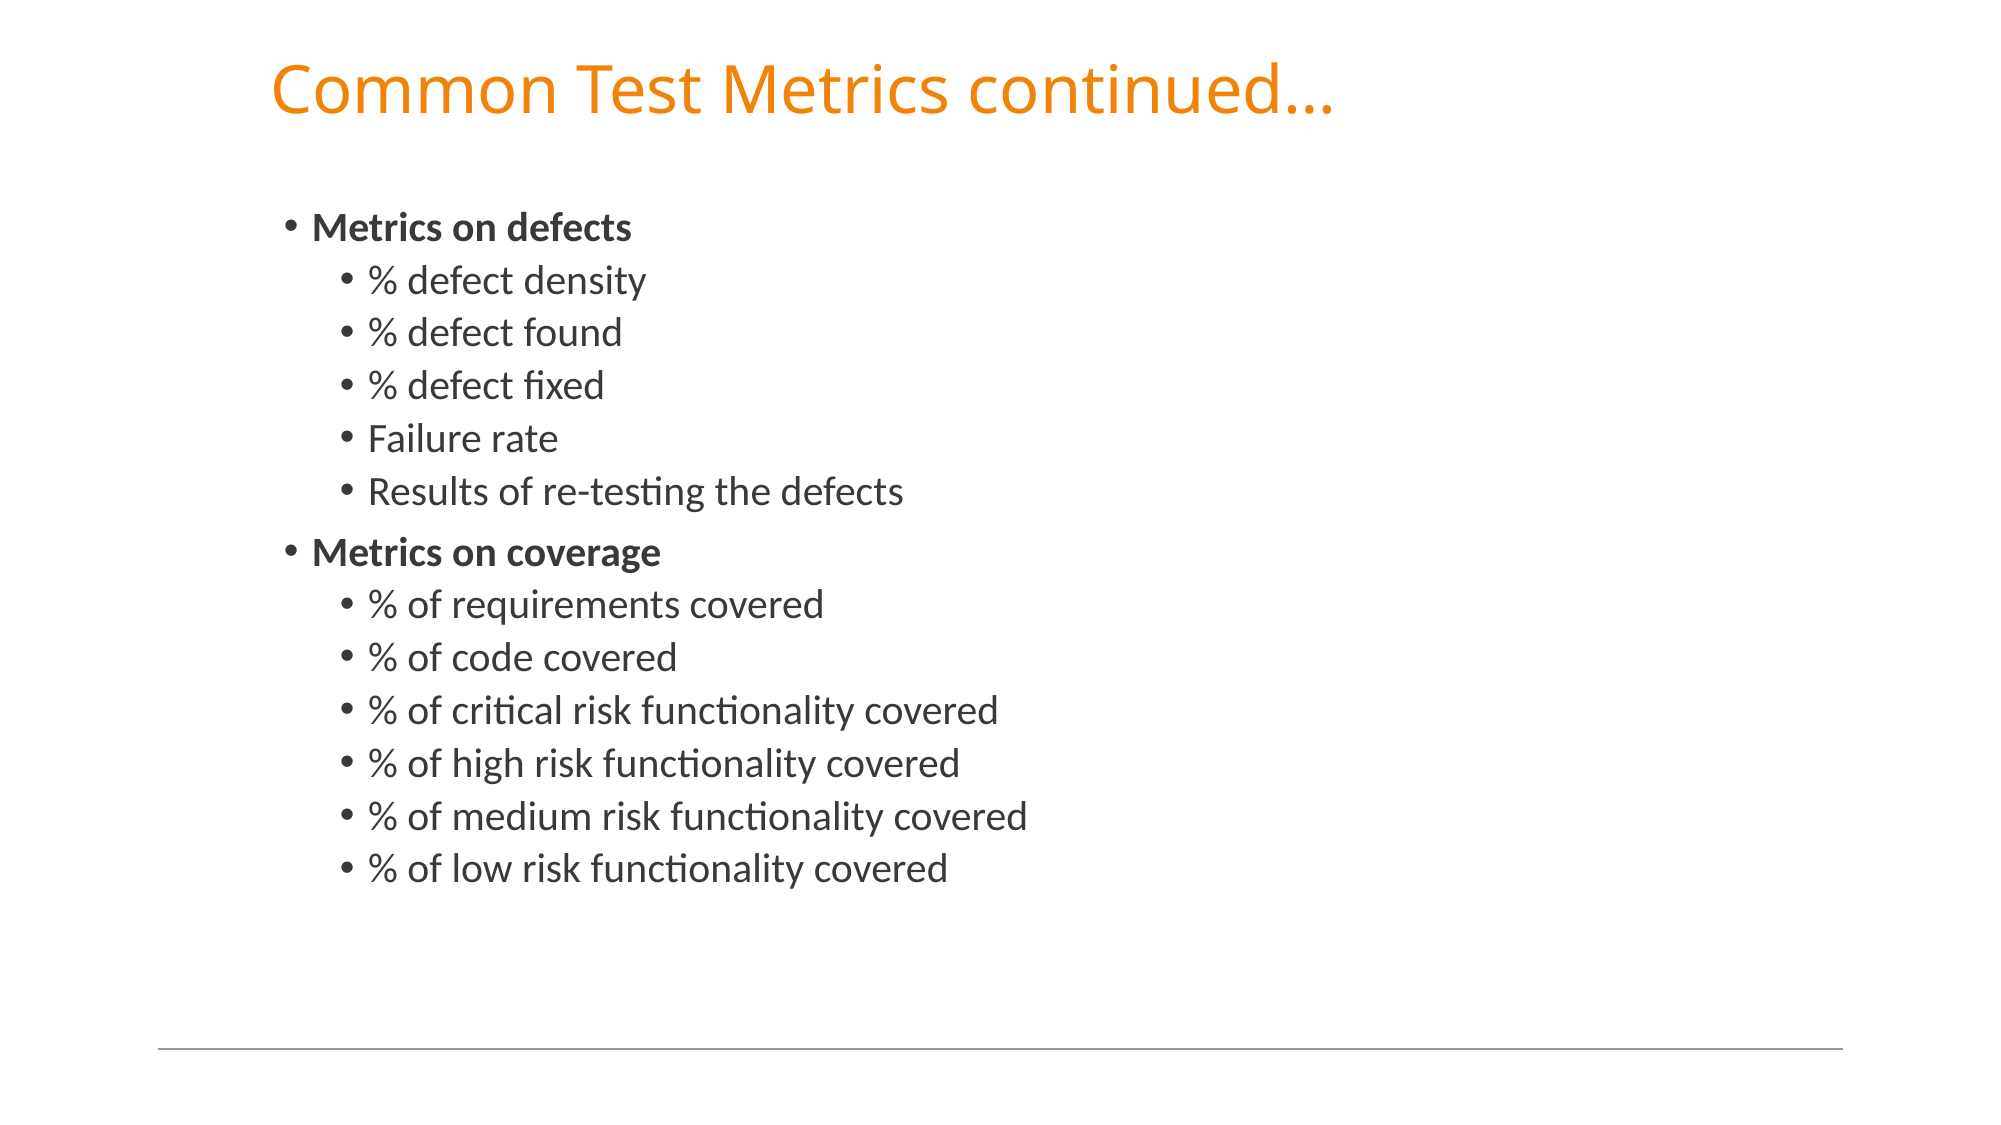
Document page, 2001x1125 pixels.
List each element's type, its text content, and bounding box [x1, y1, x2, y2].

title Common Test Metrics continued… [255, 37, 1718, 146]
slide_number 32 [1412, 1042, 1863, 1103]
list Metrics on defects % defect density % defect found % defect fixed Failure rate Results of re-testing the defects Metrics on coverage % of requirements covered % of code covered % of critical risk functionality covered % of high risk functionality covered % of medium risk functionality covered % of low risk functionality covered [268, 197, 1732, 1098]
